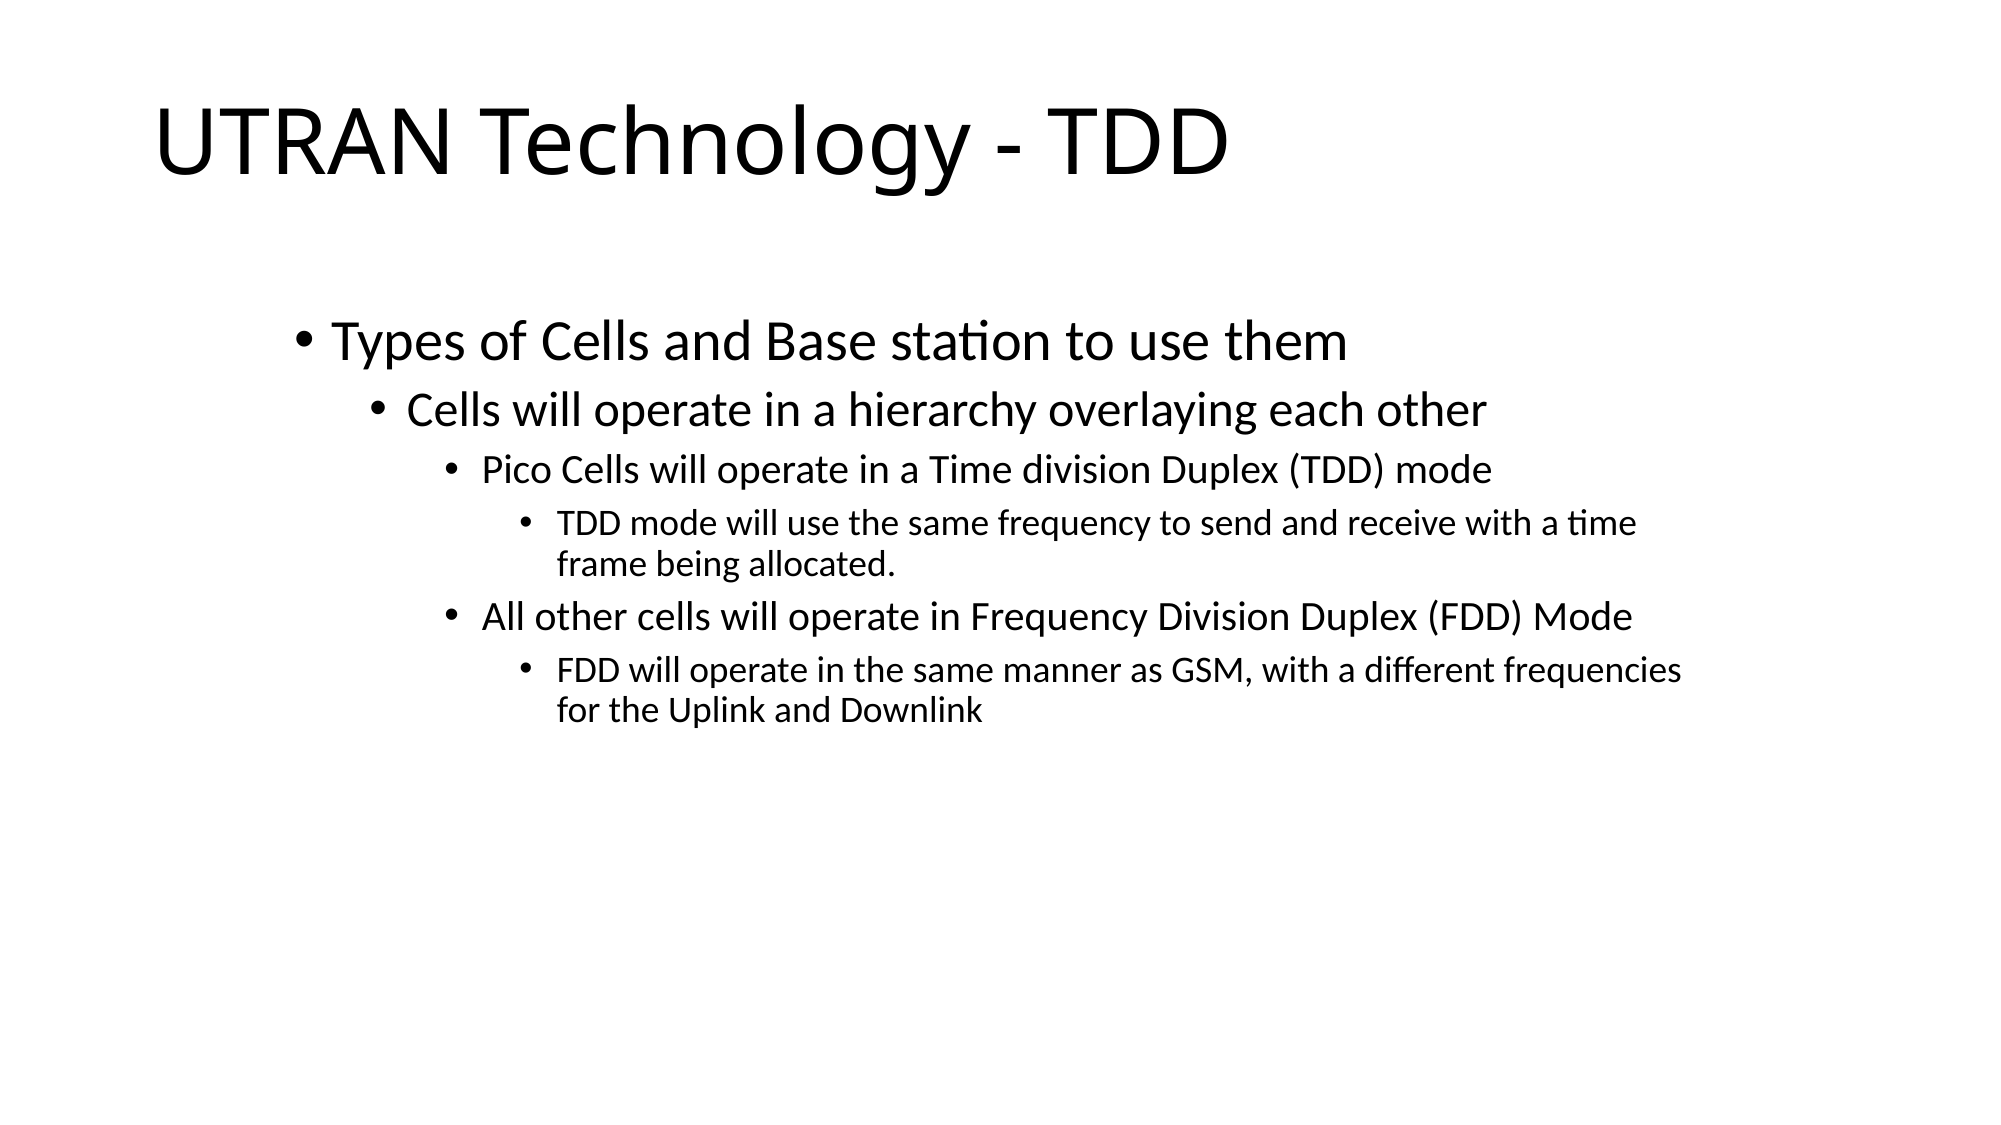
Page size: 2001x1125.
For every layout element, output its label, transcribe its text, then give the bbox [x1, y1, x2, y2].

list Types of Cells and Base station to use them Cells will operate in a hierarchy overlaying each other Pico Cells will operate in a Time division Duplex (TDD) mode TDD mode will use the same frequency to send and receive with a time frame being allocated. All other cells will operate in Frequency Division Duplex (FDD) Mode FDD will operate in the same manner as GSM, with a different frequencies for the Uplink and Downlink [279, 302, 1709, 963]
title UTRAN Technology - TDD [137, 35, 1863, 254]
